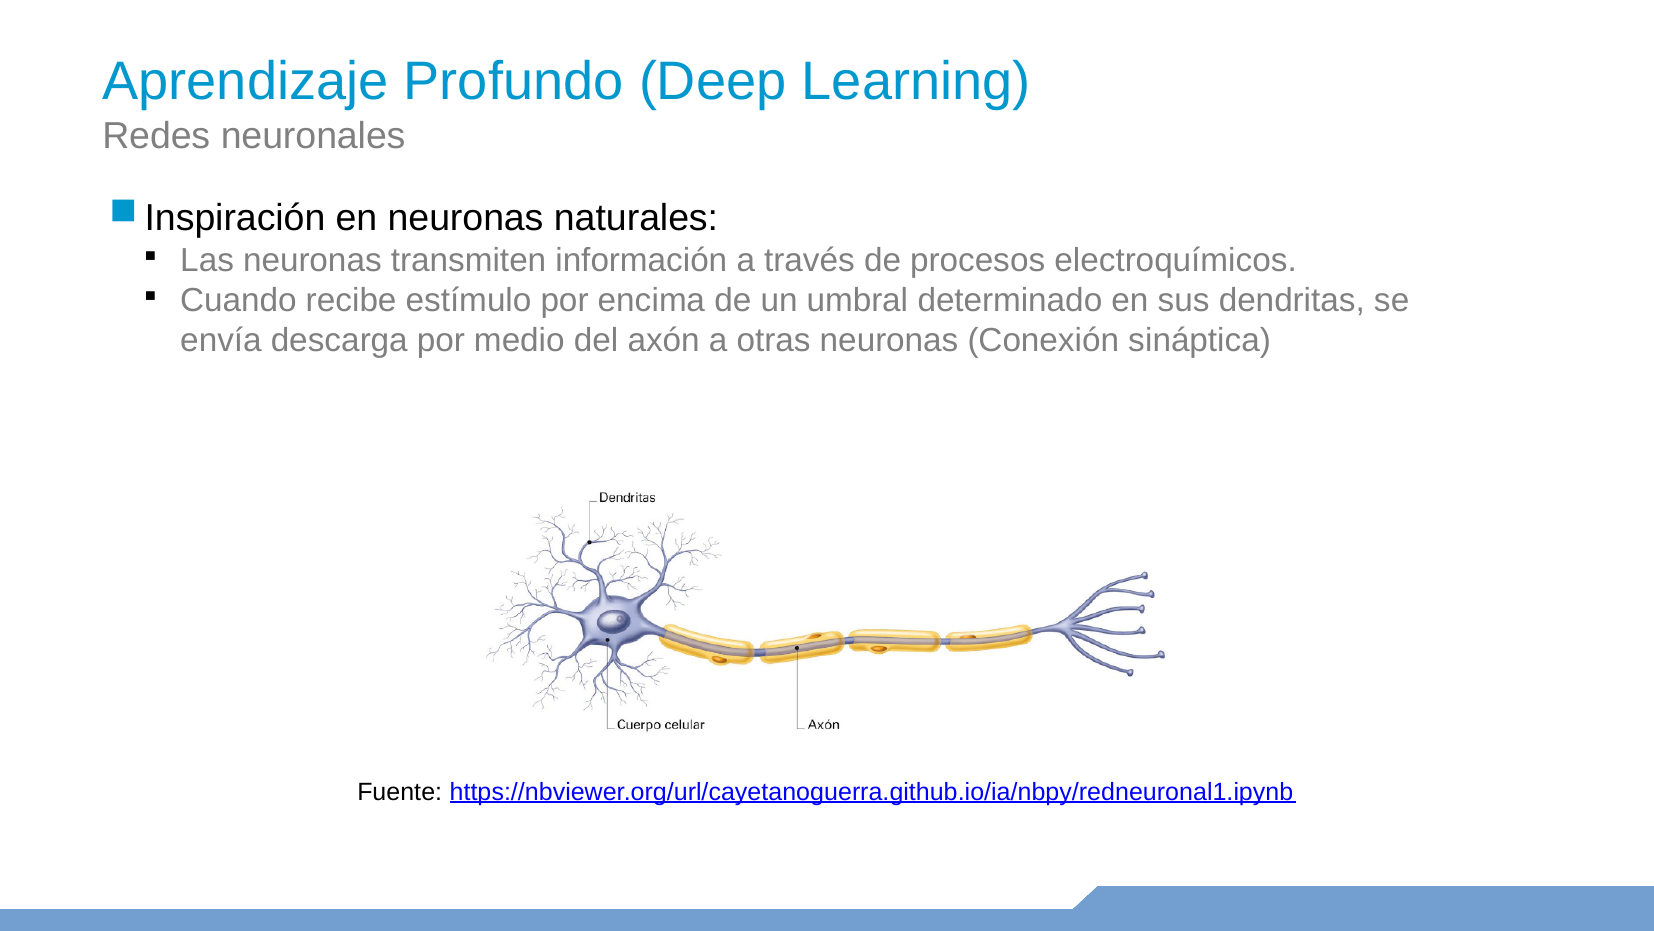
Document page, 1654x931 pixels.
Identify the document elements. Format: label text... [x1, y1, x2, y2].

text_box Fuente: https://nbviewer.org/url/cayetanoguerra.github.io/ia/nbpy/redneuronal1.ipynb [342, 767, 1488, 838]
text_box Inspiración en neuronas naturales: Las neuronas transmiten información a través de procesos electroquímicos. Cuando recibe estímulo por encima de un umbral determinado en sus dendritas, se envía descarga por medio del axón a otras neuronas (Conexión sináptica) [94, 185, 1453, 395]
picture [442, 475, 1203, 756]
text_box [0, 885, 1654, 931]
text_box Aprendizaje Profundo (Deep Learning) Redes neuronales [87, 38, 1536, 156]
